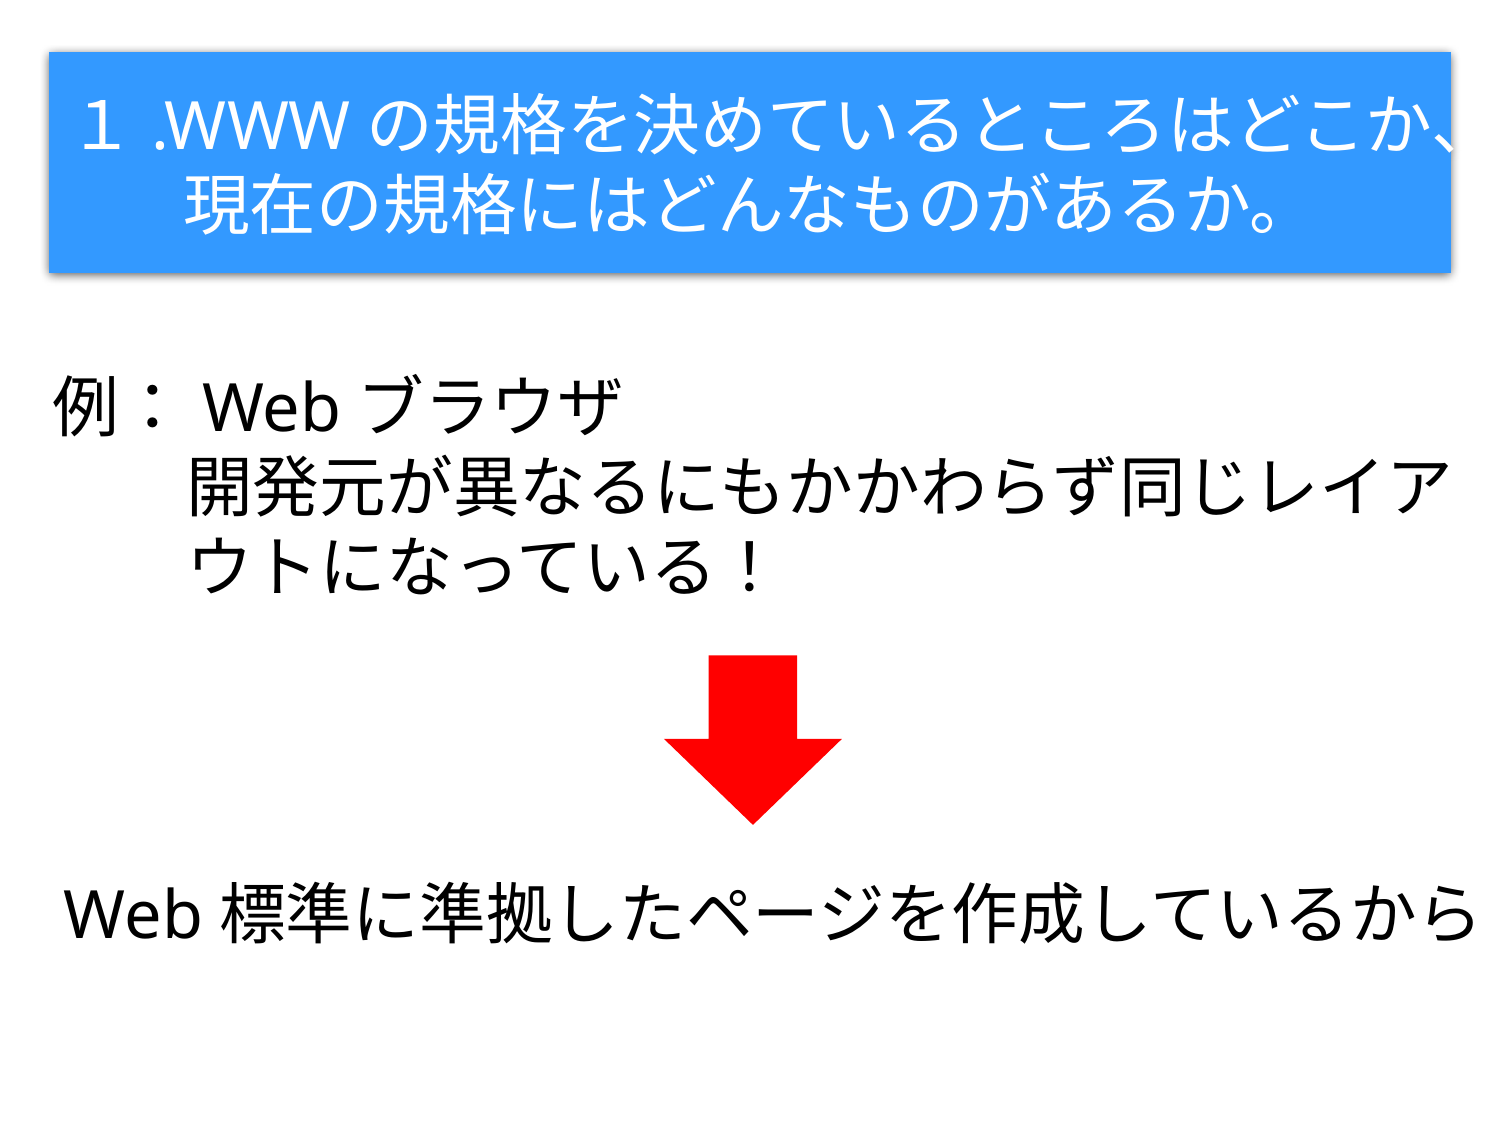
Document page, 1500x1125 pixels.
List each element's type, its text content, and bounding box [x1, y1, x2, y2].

text_box １.WWWの規格を決めているところはどこか、現在の規格にはどんなものがあるか。 [49, 52, 1451, 273]
text_box 例：Webブラウザ 開発元が異なるにもかかわらず同じレイア ウトになっている！ [37, 357, 1469, 613]
text_box Web標準に準拠したページを作成しているから [49, 864, 1499, 960]
text_box [663, 655, 842, 825]
